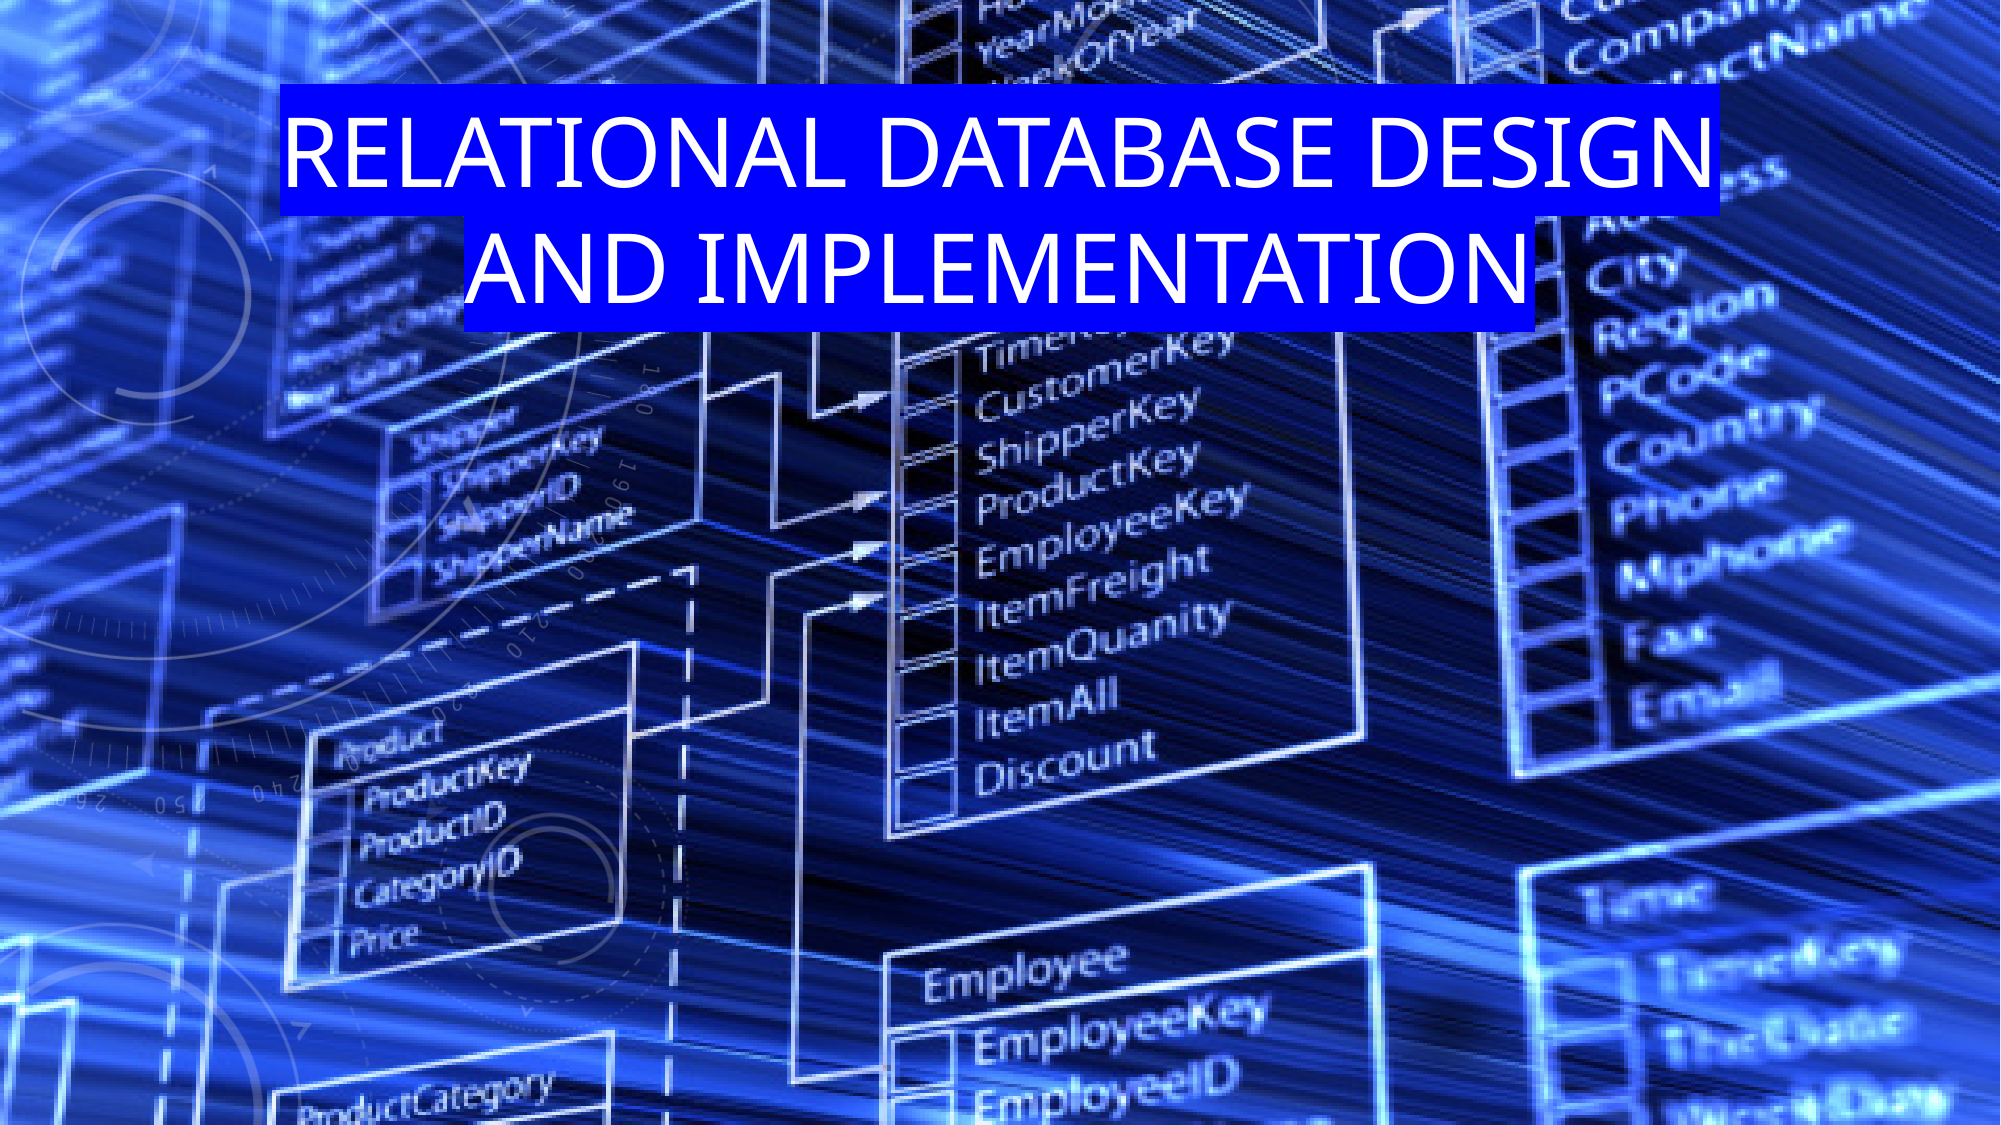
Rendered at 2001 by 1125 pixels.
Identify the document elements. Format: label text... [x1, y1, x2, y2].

title Relational Database Design and implementation [249, 79, 1750, 331]
picture [0, 0, 2001, 1125]
